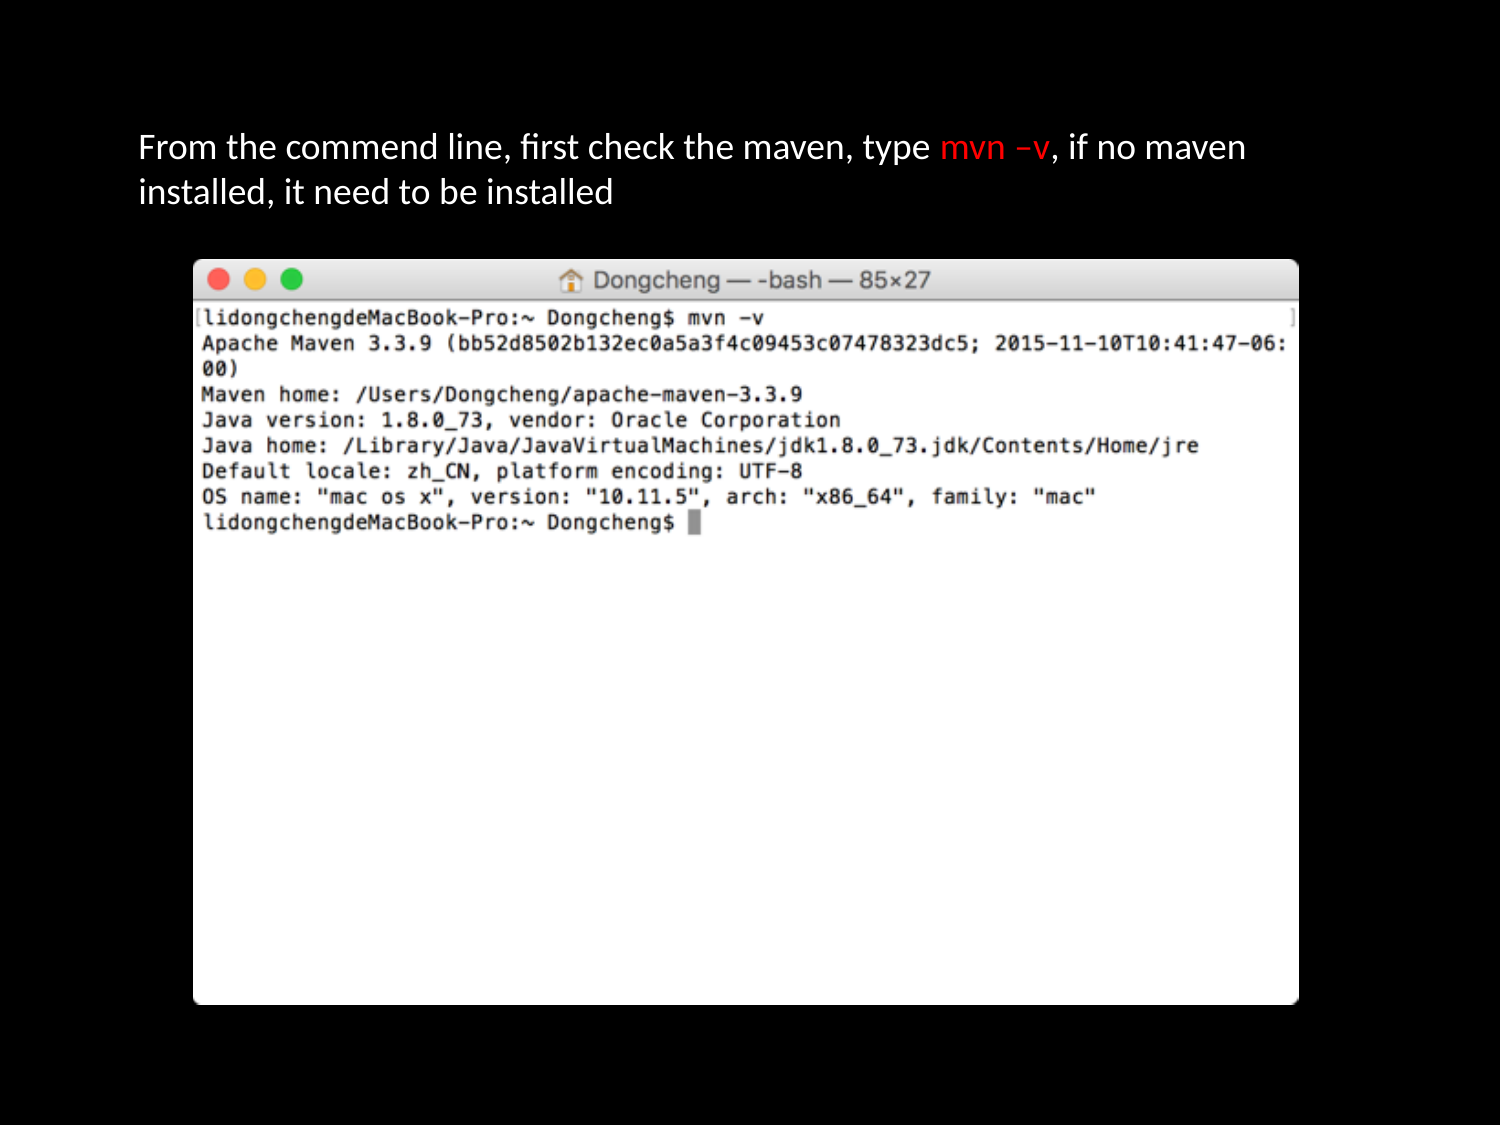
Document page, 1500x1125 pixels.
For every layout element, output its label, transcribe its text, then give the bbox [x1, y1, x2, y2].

text_box From the commend line, first check the maven, type mvn –v, if no maven installed, it need to be installed [123, 114, 1372, 219]
picture [192, 258, 1300, 1006]
